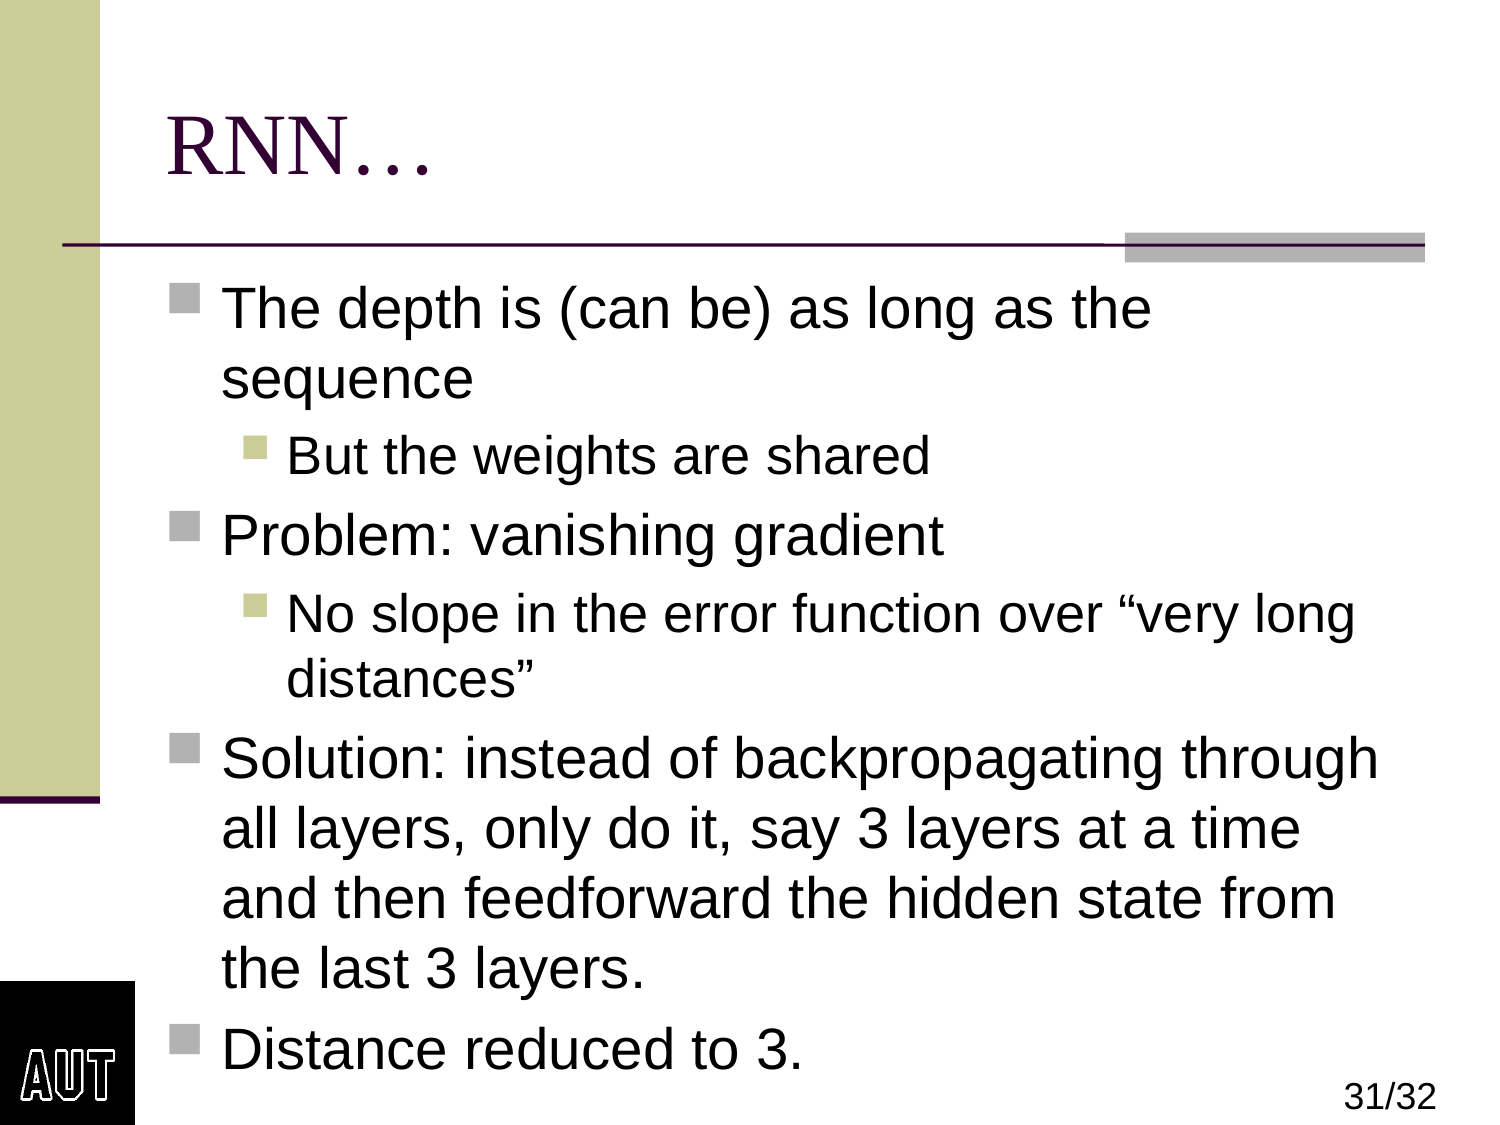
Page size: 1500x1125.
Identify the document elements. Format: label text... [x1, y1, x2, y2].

title RNN… [150, 45, 1425, 234]
list The depth is (can be) as long as the sequence But the weights are shared Problem: vanishing gradient No slope in the error function over “very long distances” Solution: instead of backpropagating through all layers, only do it, say 3 layers at a time and then feedforward the hidden state from the last 3 layers. Distance reduced to 3. [150, 262, 1425, 1106]
picture [0, 981, 135, 1125]
